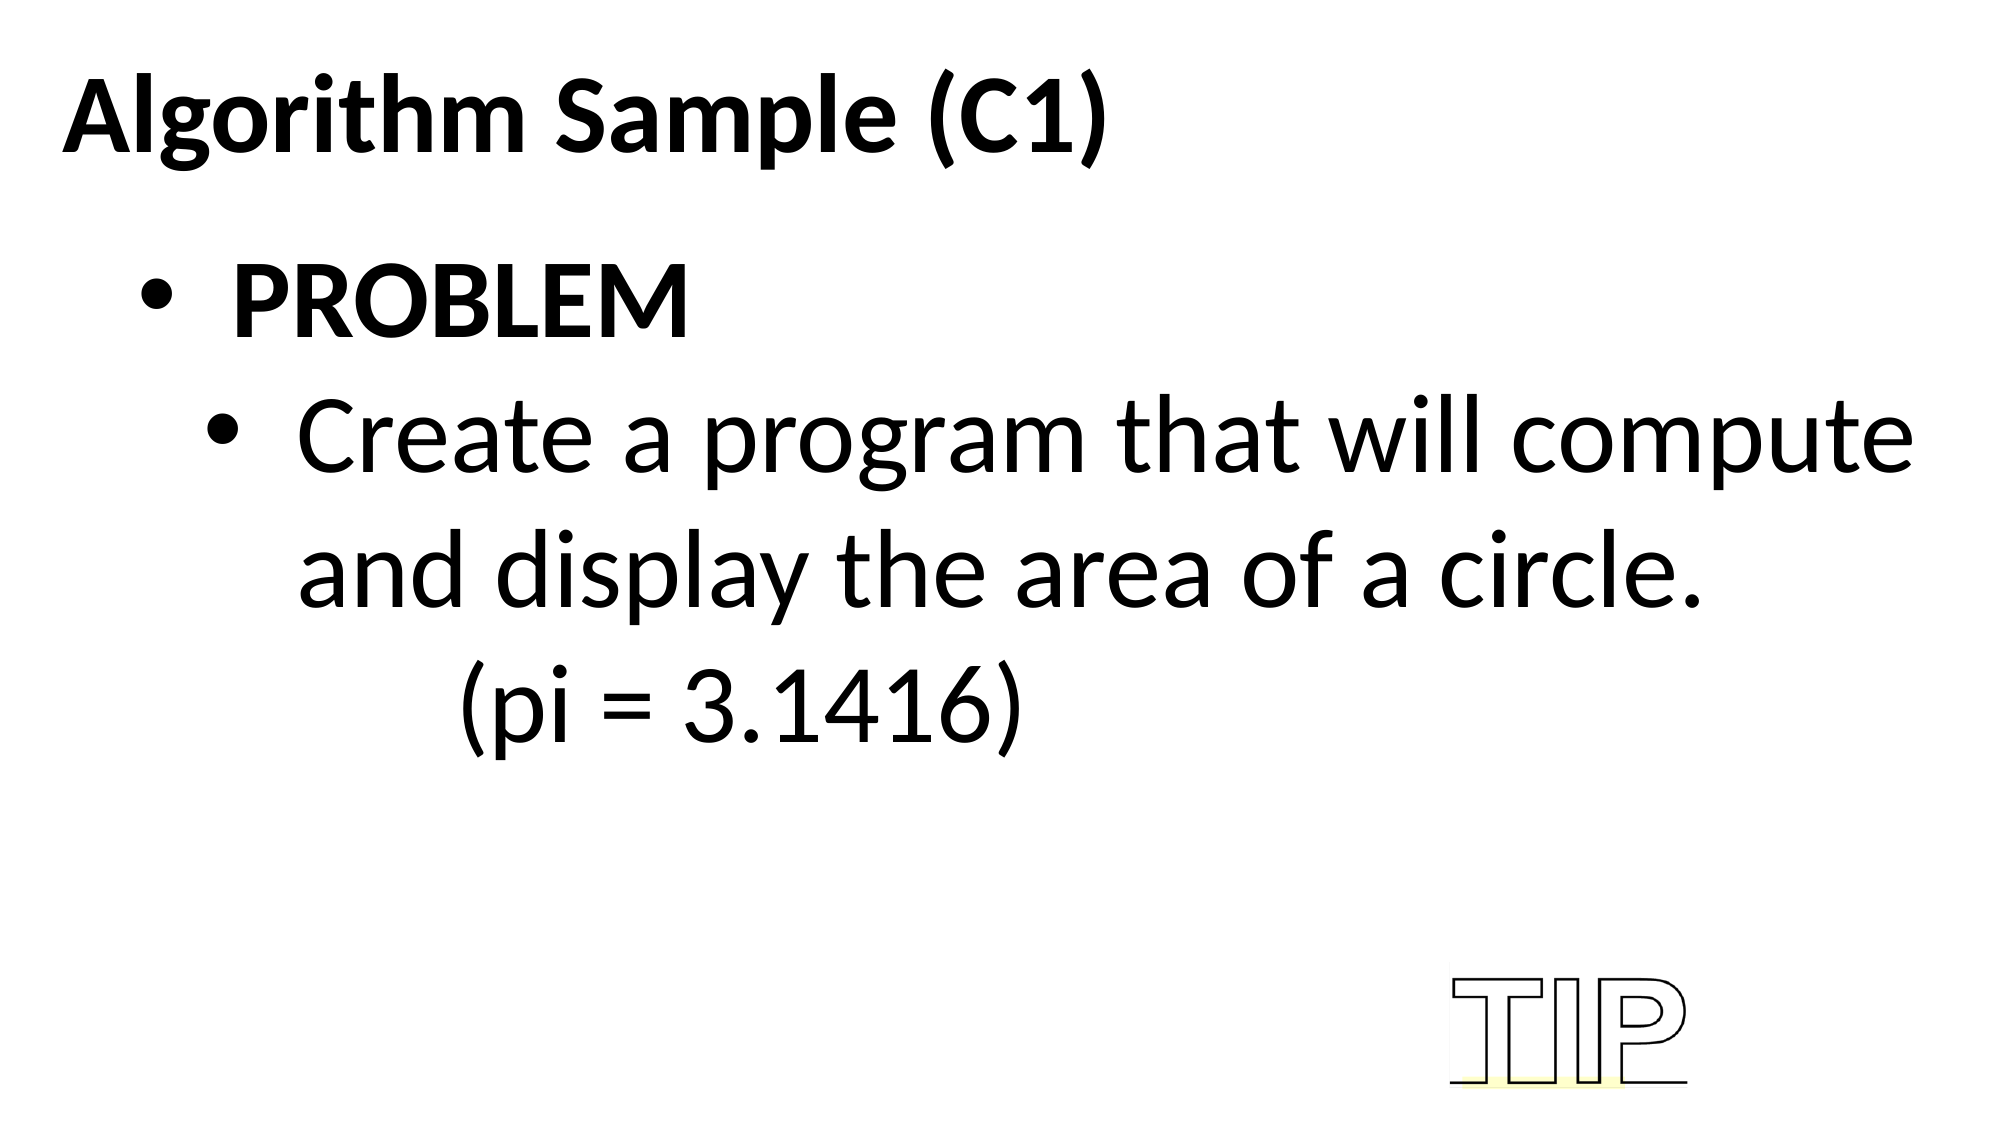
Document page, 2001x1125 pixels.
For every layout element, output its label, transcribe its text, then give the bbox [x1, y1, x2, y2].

text_box [1449, 1053, 1688, 1088]
text_box PROBLEM Create a program that will compute and display the area of a circle. (pi = 3.1416) [62, 224, 1938, 1053]
text_box Algorithm Sample (C1) [62, 40, 1433, 160]
text_box [1321, 401, 1363, 458]
